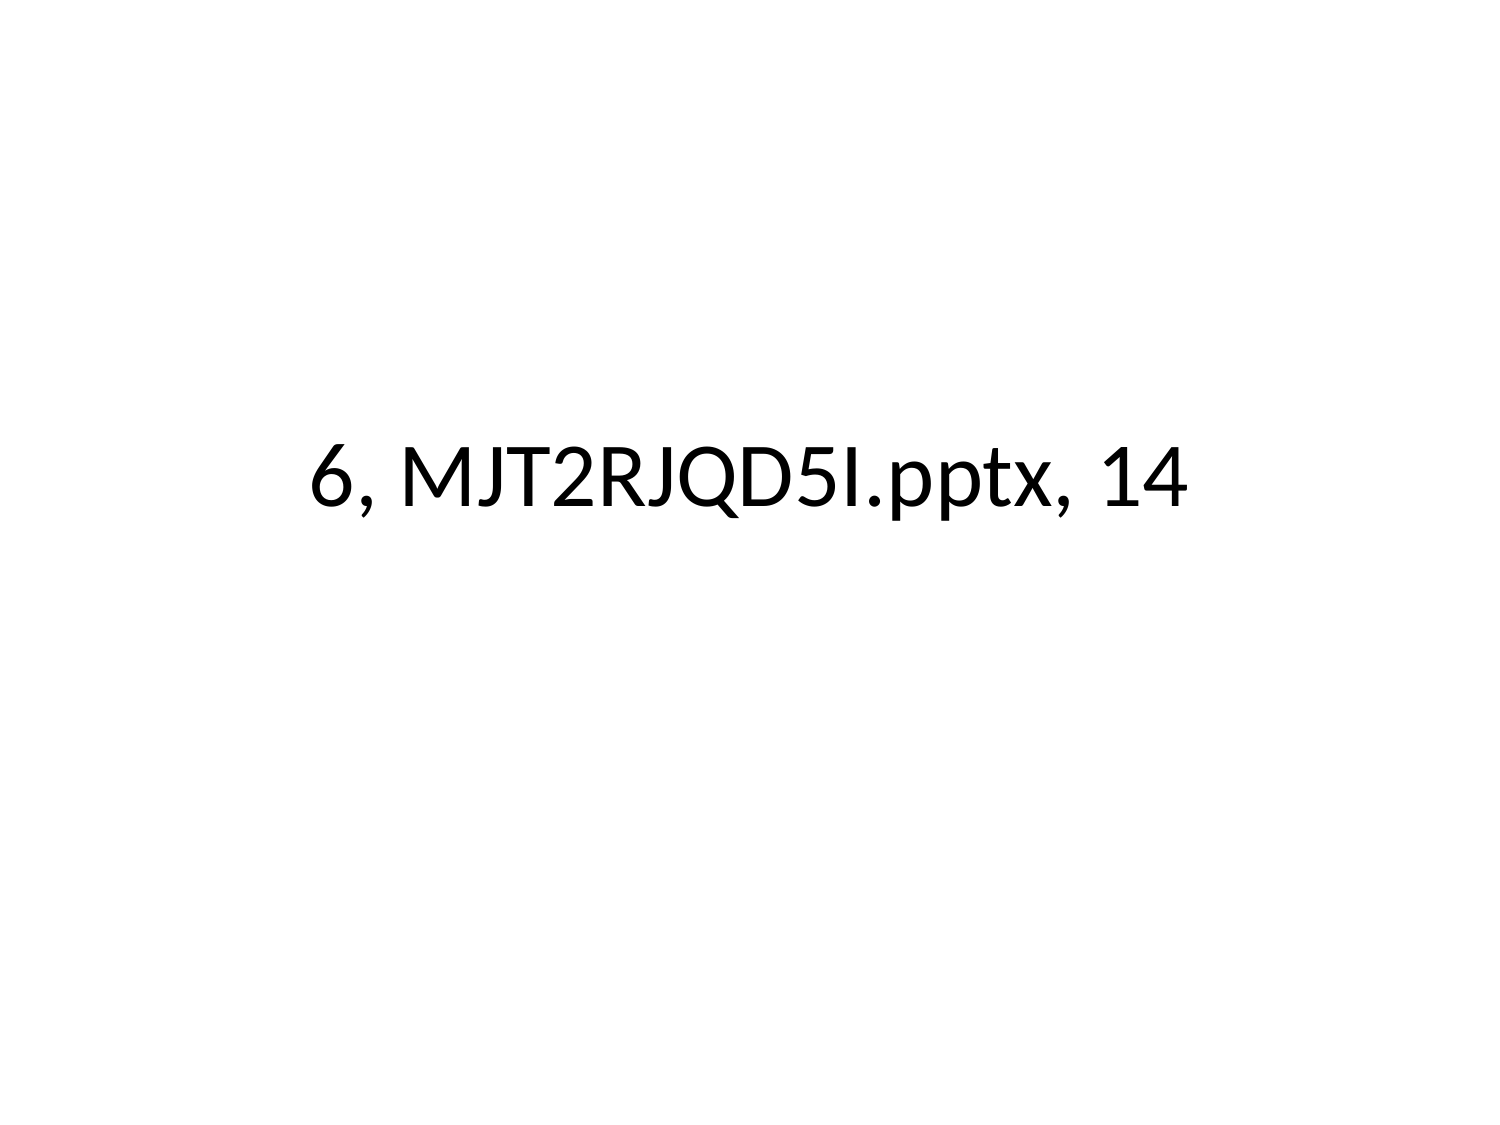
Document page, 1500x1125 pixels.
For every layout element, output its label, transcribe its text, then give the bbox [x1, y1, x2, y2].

title 6, MJT2RJQD5I.pptx, 14 [112, 349, 1388, 591]
